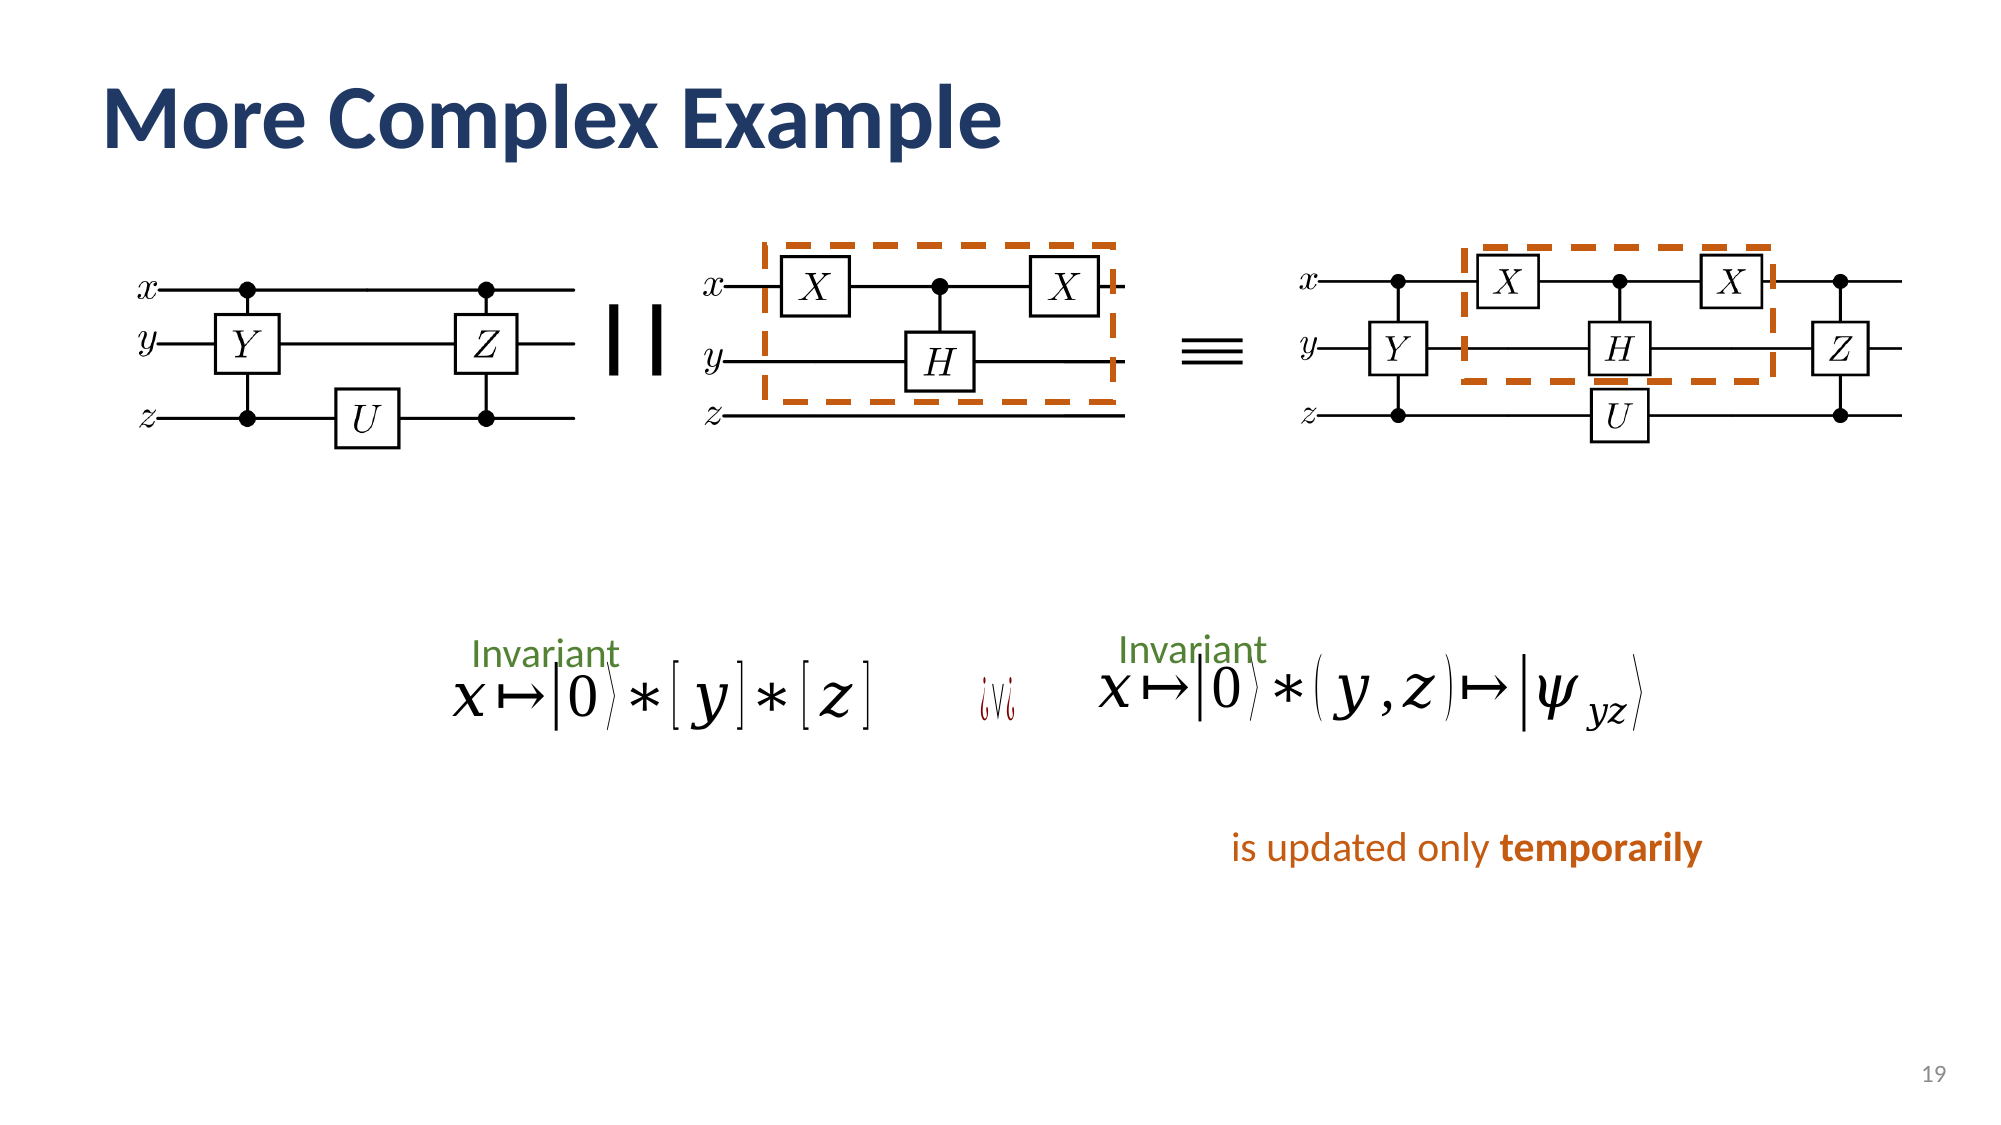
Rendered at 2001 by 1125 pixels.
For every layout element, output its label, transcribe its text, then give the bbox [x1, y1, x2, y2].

title More Complex Example [86, 43, 1914, 194]
text_box [764, 245, 1114, 250]
slide_number 19 [1844, 1042, 1962, 1103]
text_box Invariant [1103, 614, 1283, 680]
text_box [127, 250, 1902, 456]
text_box Invariant [456, 617, 636, 683]
